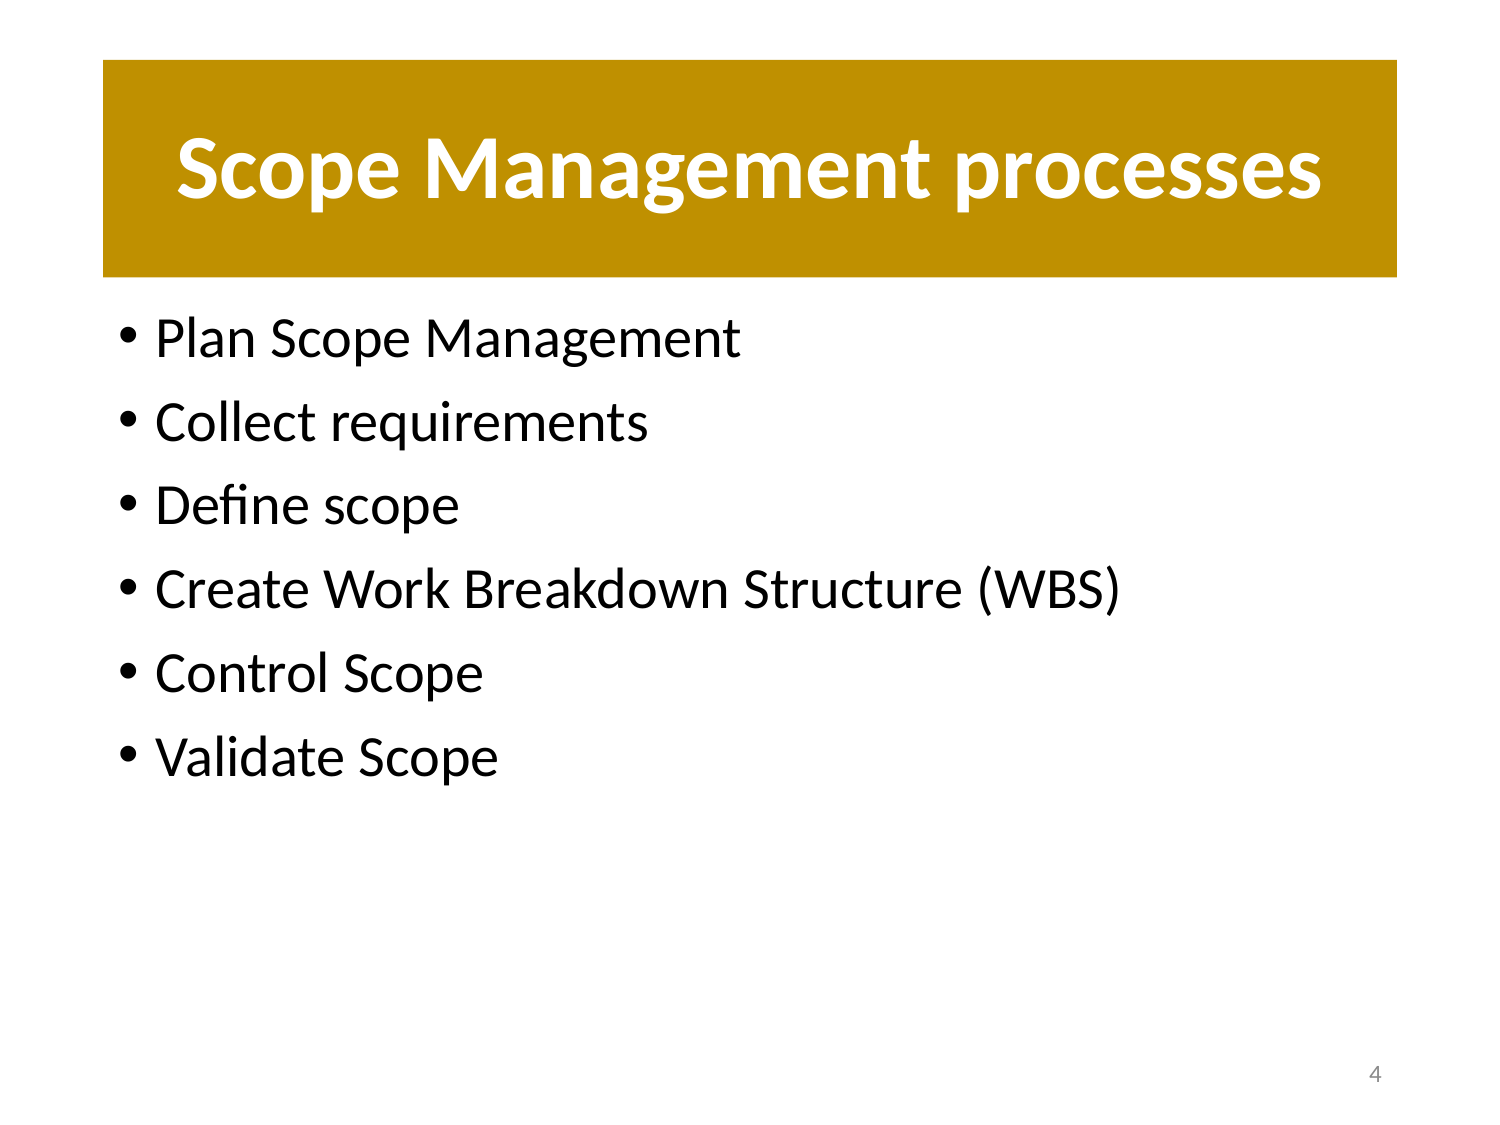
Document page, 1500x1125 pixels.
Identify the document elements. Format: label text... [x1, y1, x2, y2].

slide_number 4 [1059, 1042, 1397, 1103]
list Plan Scope Management Collect requirements Define scope Create Work Breakdown Structure (WBS) Control Scope Validate Scope [103, 299, 1397, 1014]
title Scope Management processes [103, 59, 1397, 278]
